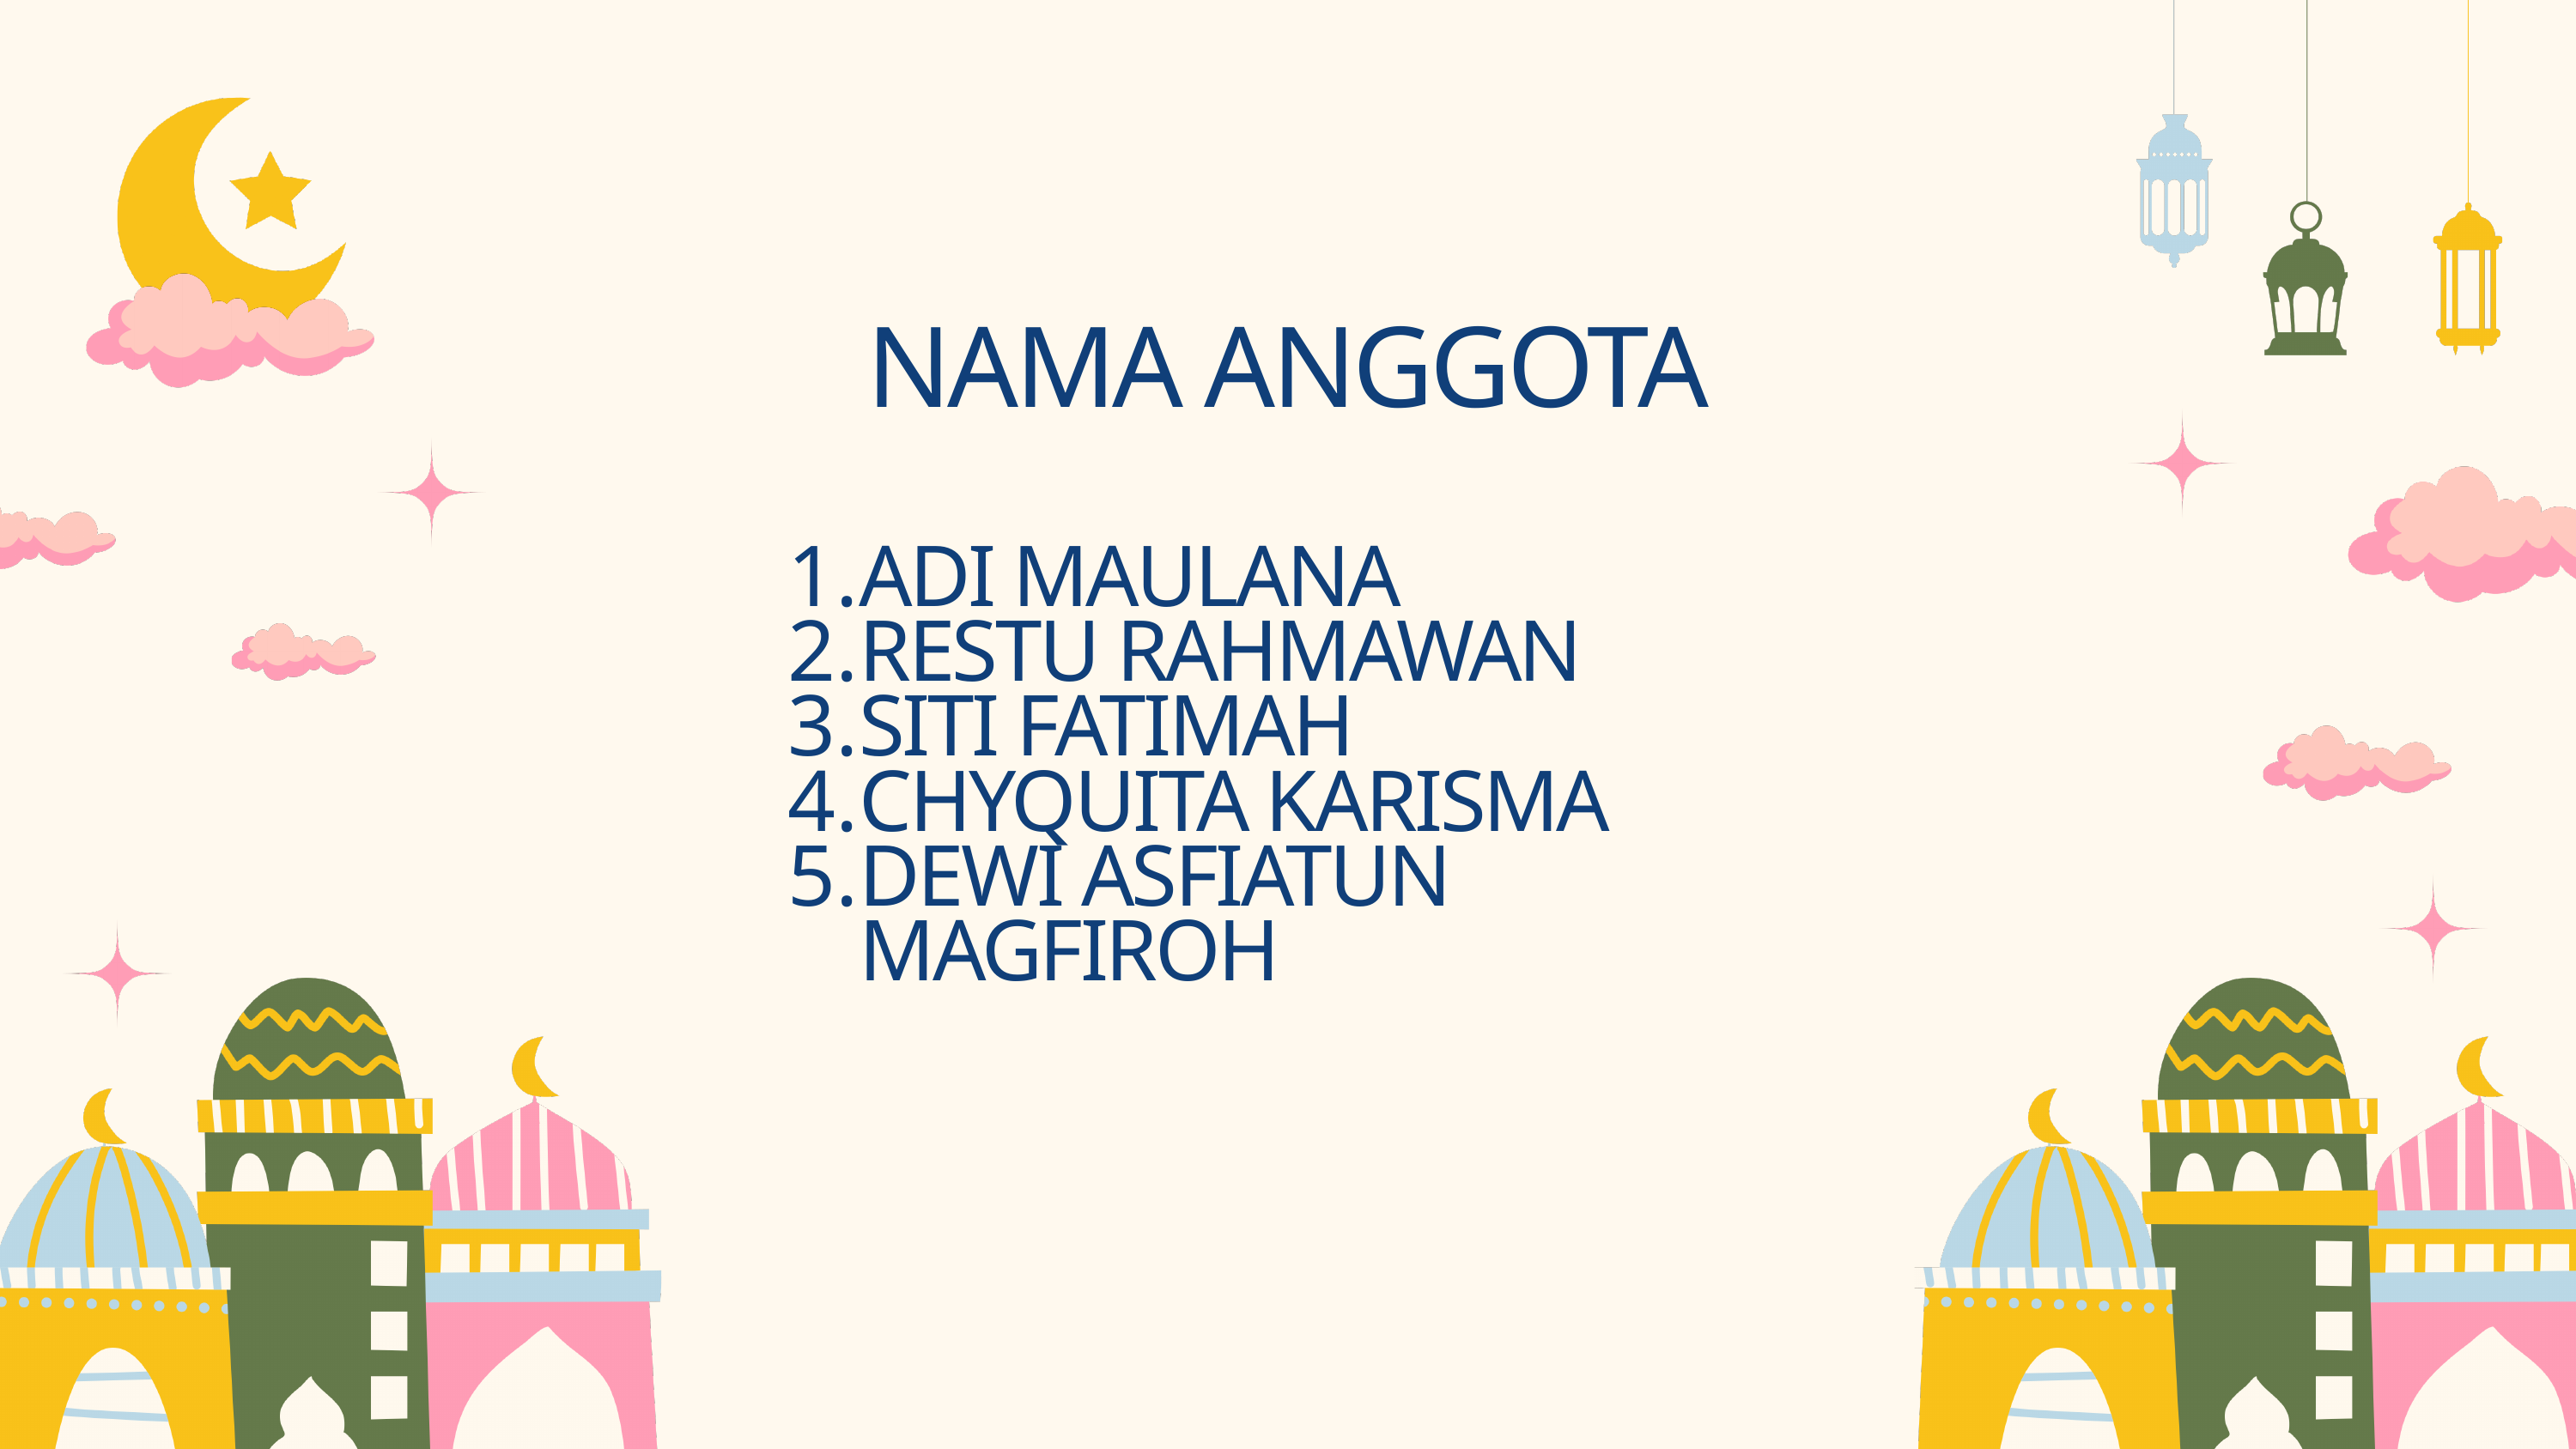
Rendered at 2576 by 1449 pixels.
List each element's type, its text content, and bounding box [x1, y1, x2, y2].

text_box [2263, 0, 2348, 355]
text_box [2378, 873, 2488, 984]
text_box NAMA ANGGOTA [770, 330, 1806, 430]
text_box [2136, 0, 2213, 268]
text_box [2263, 724, 2453, 802]
text_box [117, 97, 346, 270]
text_box ADI MAULANA RESTU RAHMAWAN SITI FATIMAH CHYQUITA KARISMA DEWI ASFIATUN MAGFIROH [716, 548, 1860, 997]
text_box [62, 919, 173, 1028]
text_box [0, 973, 662, 1449]
text_box [2348, 463, 2576, 604]
text_box [2127, 408, 2238, 518]
text_box [376, 437, 487, 548]
text_box [1914, 973, 2576, 1449]
text_box [2433, 0, 2503, 355]
text_box [231, 621, 377, 682]
text_box [0, 492, 118, 575]
text_box [86, 270, 377, 390]
